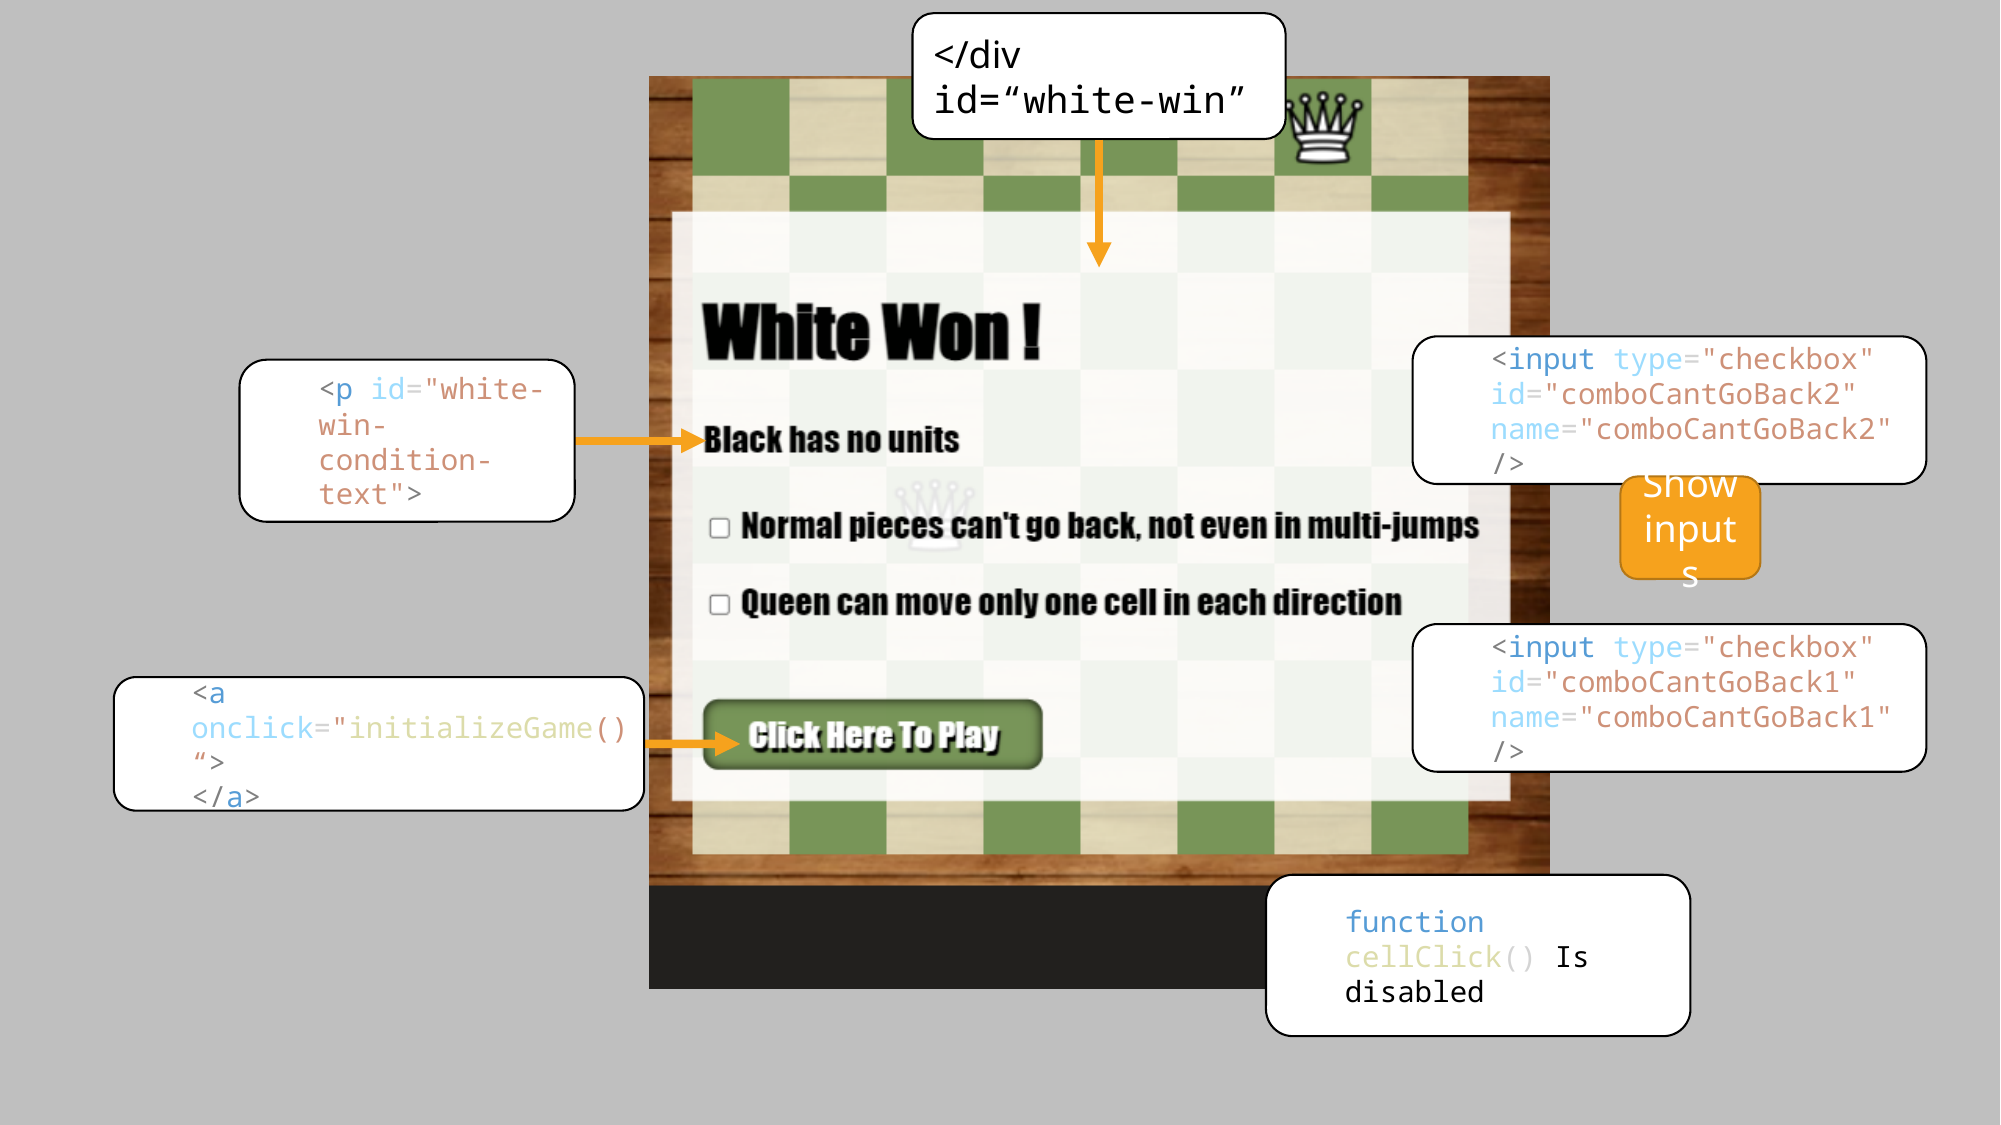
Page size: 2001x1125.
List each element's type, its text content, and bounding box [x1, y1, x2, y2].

text_box <input type="checkbox" id="comboCantGoBack2" name="comboCantGoBack2" /> [1549, 335, 1928, 486]
text_box </div id=“white-win” [911, 12, 1287, 76]
text_box <p id="white-win-condition-text"> [238, 358, 576, 523]
text_box <input type="checkbox" id="comboCantGoBack1" name="comboCantGoBack1" /> [1549, 623, 1928, 773]
text_box function cellClick() Is disabled [1264, 873, 1692, 1038]
text_box Show inputs [1619, 475, 1762, 581]
text_box <a onclick="initializeGame()“> </a> [112, 676, 646, 812]
picture [648, 76, 1550, 989]
